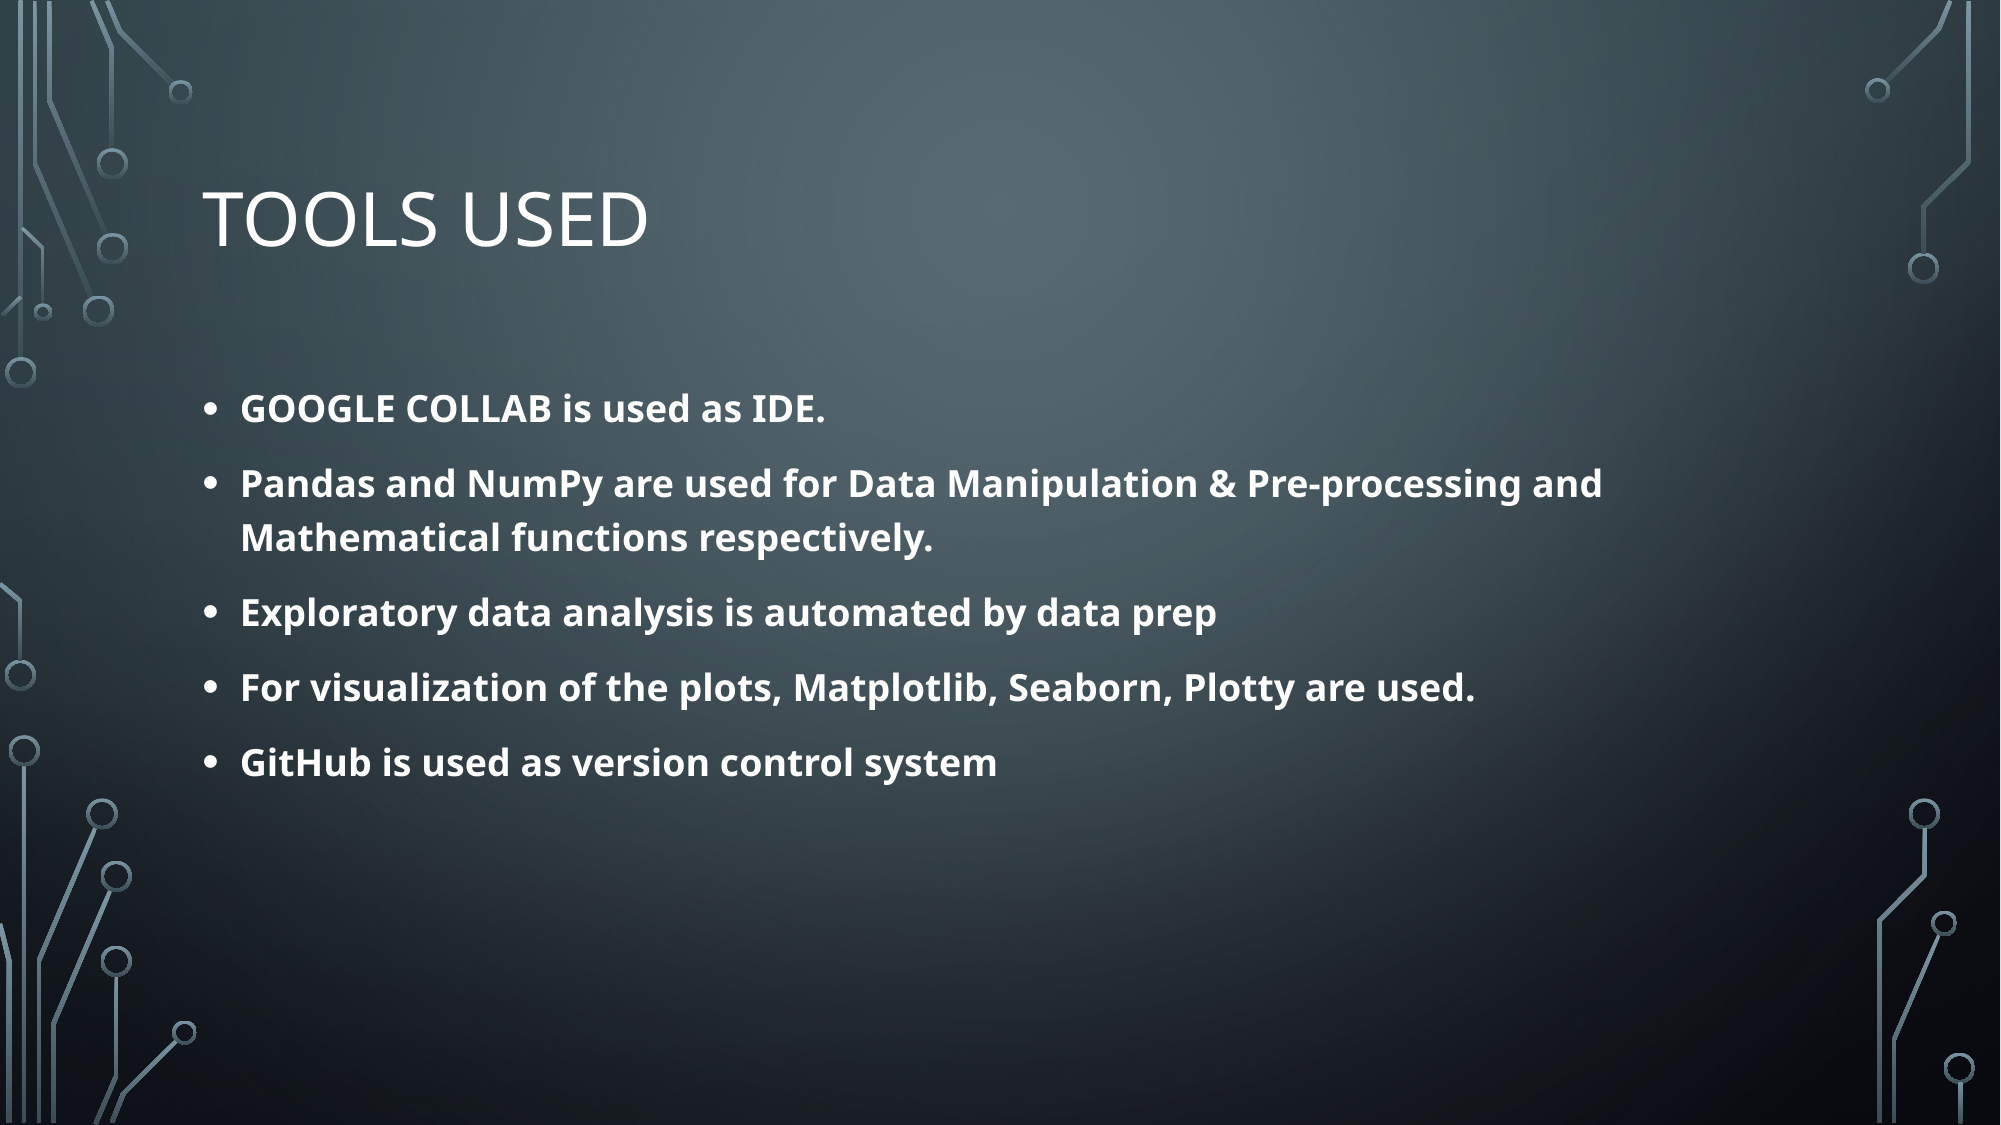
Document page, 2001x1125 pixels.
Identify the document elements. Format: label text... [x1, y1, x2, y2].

title Tools used [187, 101, 1813, 344]
list GOOGLE COLLAB is used as IDE. Pandas and NumPy are used for Data Manipulation & Pre-processing and Mathematical functions respectively. Exploratory data analysis is automated by data prep For visualization of the plots, Matplotlib, Seaborn, Plotty are used. GitHub is used as version control system [187, 369, 1813, 950]
